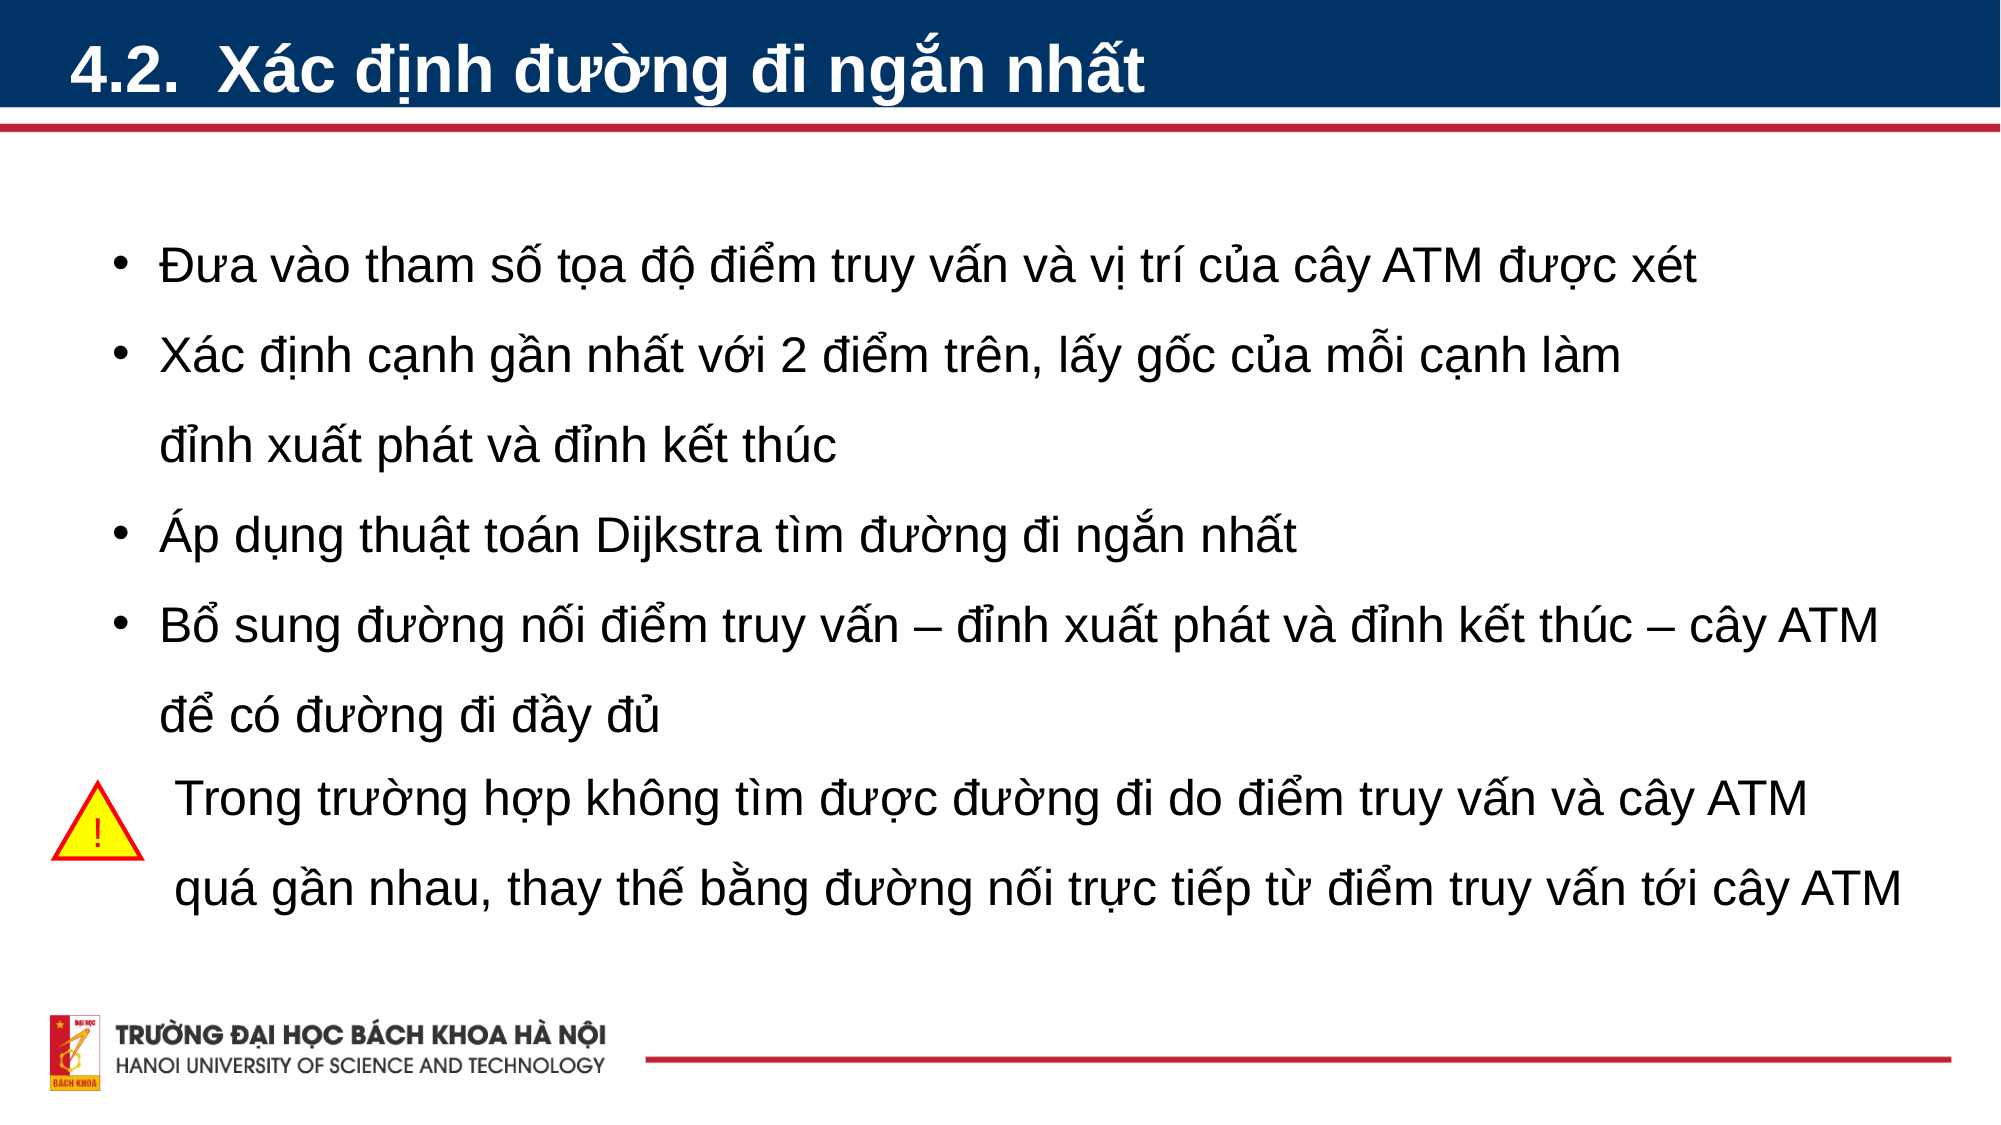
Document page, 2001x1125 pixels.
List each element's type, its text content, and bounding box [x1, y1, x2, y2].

picture [0, 0, 2001, 1125]
text_box 4.2. Xác định đường đi ngắn nhất [55, 18, 1945, 90]
text_box Đưa vào tham số tọa độ điểm truy vấn và vị trí của cây ATM được xét Xác định cạnh gần nhất với 2 điểm trên, lấy gốc của mỗi cạnh làm đỉnh xuất phát và đỉnh kết thúc Áp dụng thuật toán Dijkstra tìm đường đi ngắn nhất Bổ sung đường nối điểm truy vấn – đỉnh xuất phát và đỉnh kết thúc – cây ATM để có đường đi đầy đủ [97, 194, 1928, 750]
text_box ! [50, 779, 145, 861]
text_box Trong trường hợp không tìm được đường đi do điểm truy vấn và cây ATM quá gần nhau, thay thế bằng đường nối trực tiếp từ điểm truy vấn tới cây ATM [159, 728, 1928, 923]
